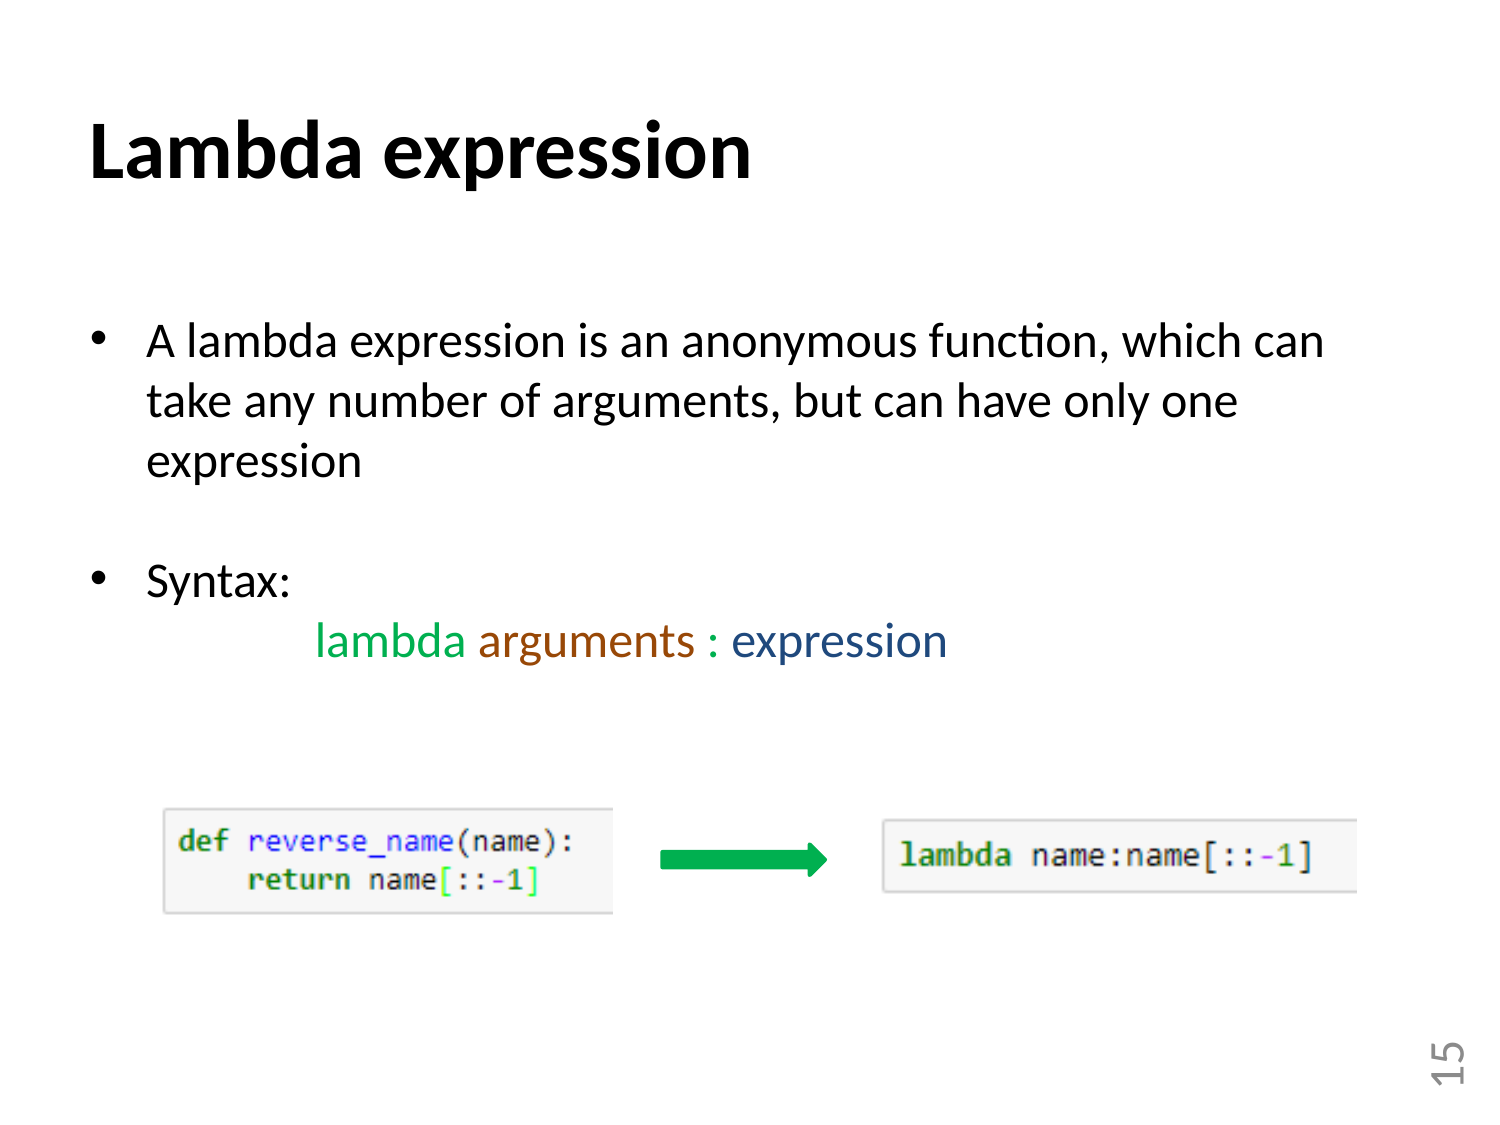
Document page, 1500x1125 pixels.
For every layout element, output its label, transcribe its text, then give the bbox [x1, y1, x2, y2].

text_box [660, 842, 828, 877]
slide_number 15 [1412, 1025, 1475, 1125]
text_box A lambda expression is an anonymous function, which can take any number of arguments, but can have only one expression Syntax: lambda arguments : expression [74, 299, 1438, 795]
picture [149, 777, 613, 942]
text_box Lambda expression [74, 87, 1438, 203]
picture [868, 795, 1357, 916]
